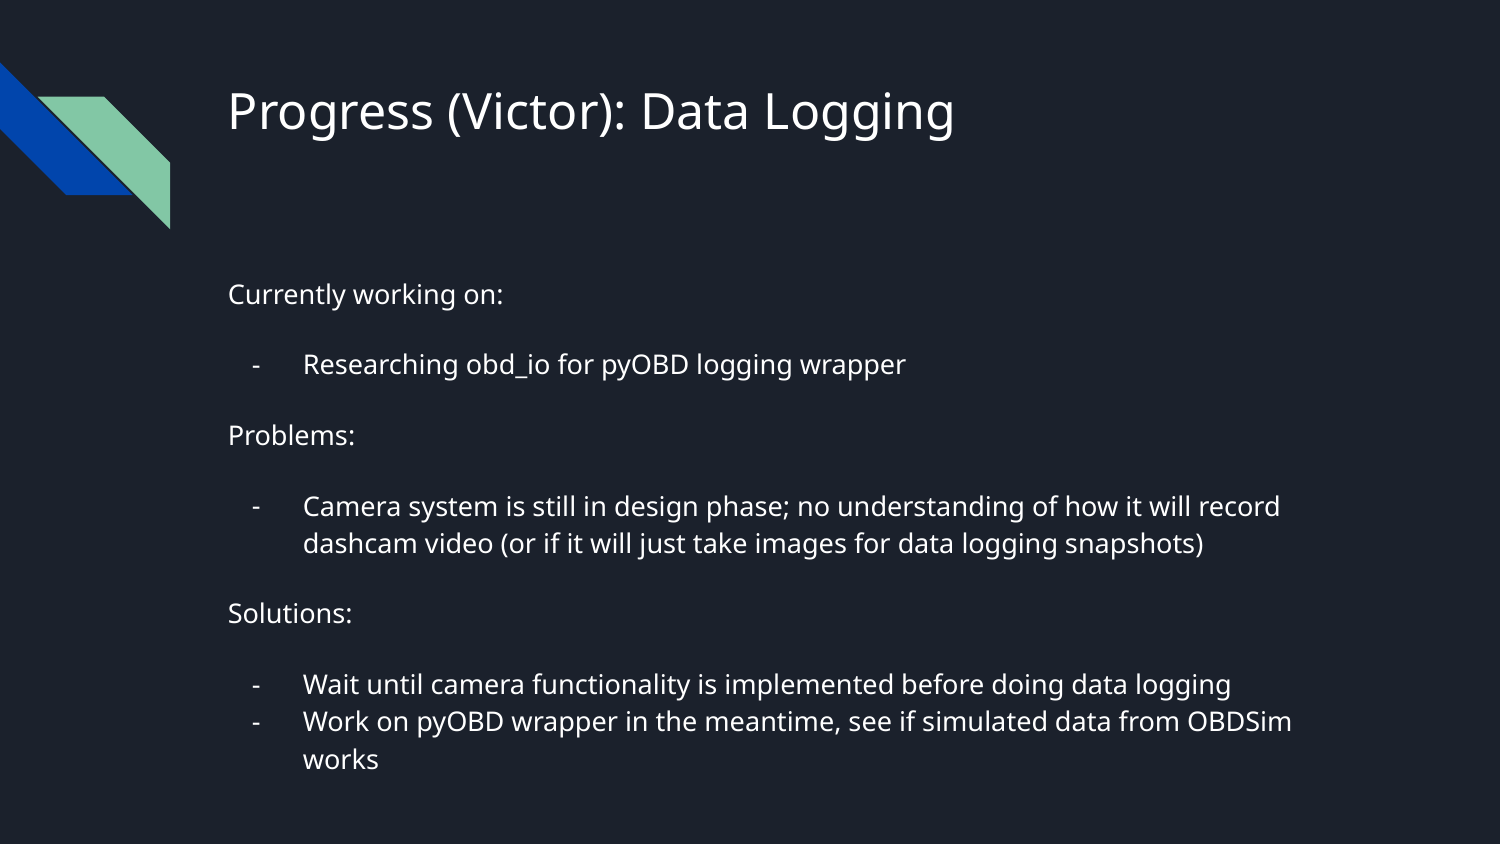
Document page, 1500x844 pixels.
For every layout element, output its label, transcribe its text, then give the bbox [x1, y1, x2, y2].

list Currently working on: Researching obd_io for pyOBD logging wrapper Problems: Camera system is still in design phase; no understanding of how it will record dashcam video (or if it will just take images for data logging snapshots) Solutions: Wait until camera functionality is implemented before doing data logging Work on pyOBD wrapper in the meantime, see if simulated data from OBDSim works [212, 257, 1368, 735]
title Progress (Victor): Data Logging [212, 64, 1368, 215]
